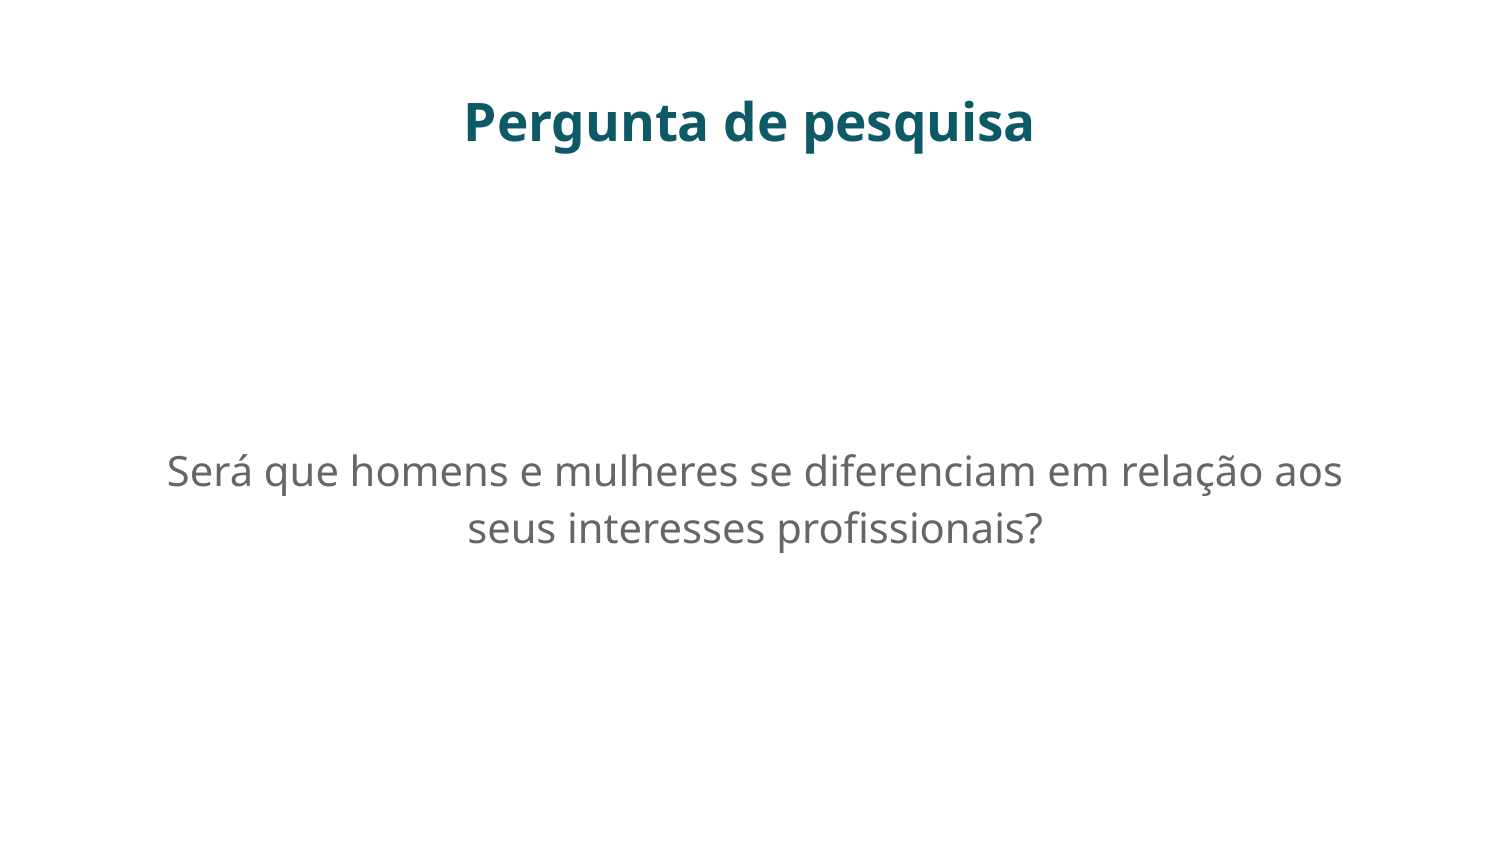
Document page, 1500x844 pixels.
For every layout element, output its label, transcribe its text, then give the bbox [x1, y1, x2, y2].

list Será que homens e mulheres se diferenciam em relação aos seus interesses profissionais? [103, 421, 1408, 597]
title Pergunta de pesquisa [51, 72, 1449, 167]
